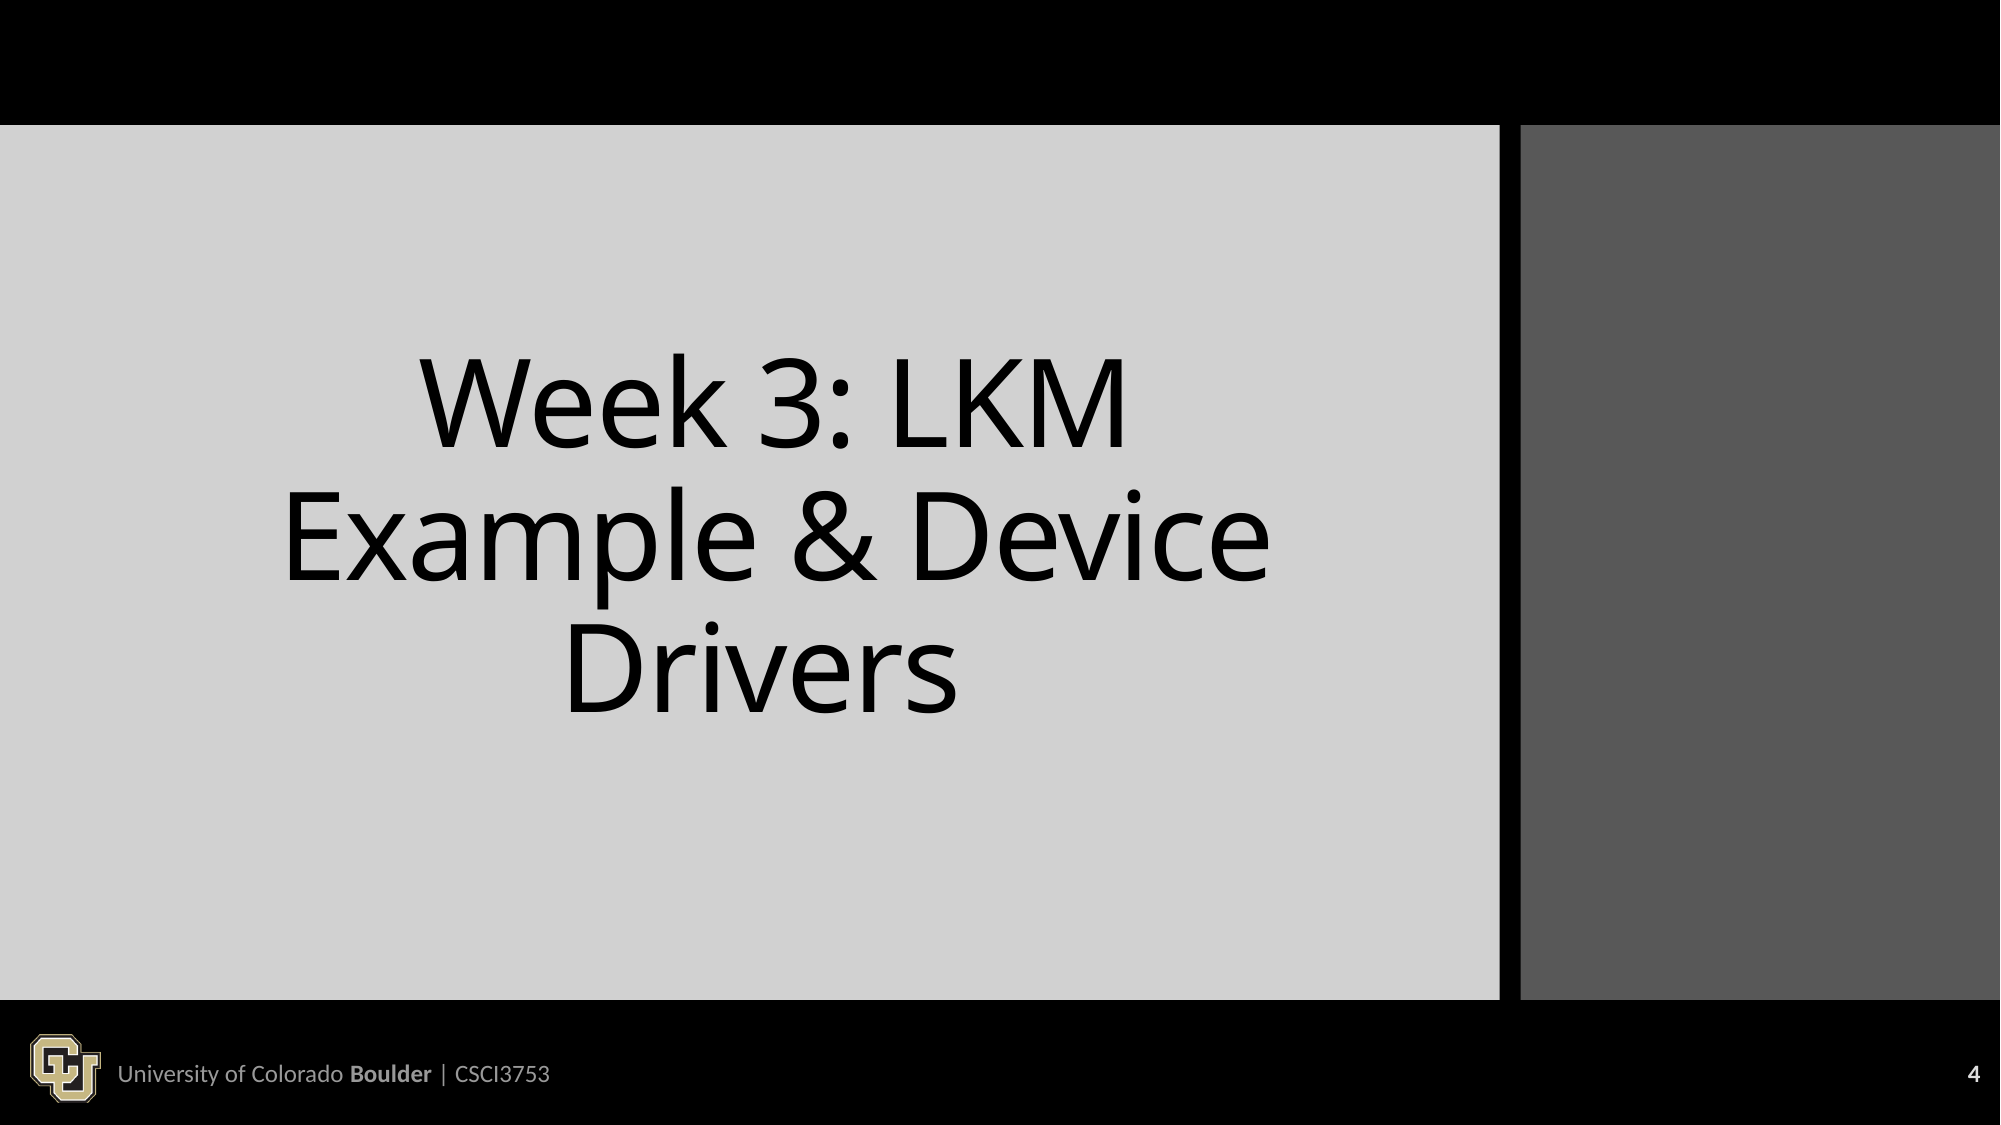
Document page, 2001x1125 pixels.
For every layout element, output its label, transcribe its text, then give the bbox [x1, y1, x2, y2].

slide_number 4 [1744, 1042, 1996, 1103]
title Week 3: LKM Example & Device Drivers [175, 213, 1376, 747]
footer University of Colorado Boulder | CSCI3753 [102, 1042, 1605, 1103]
